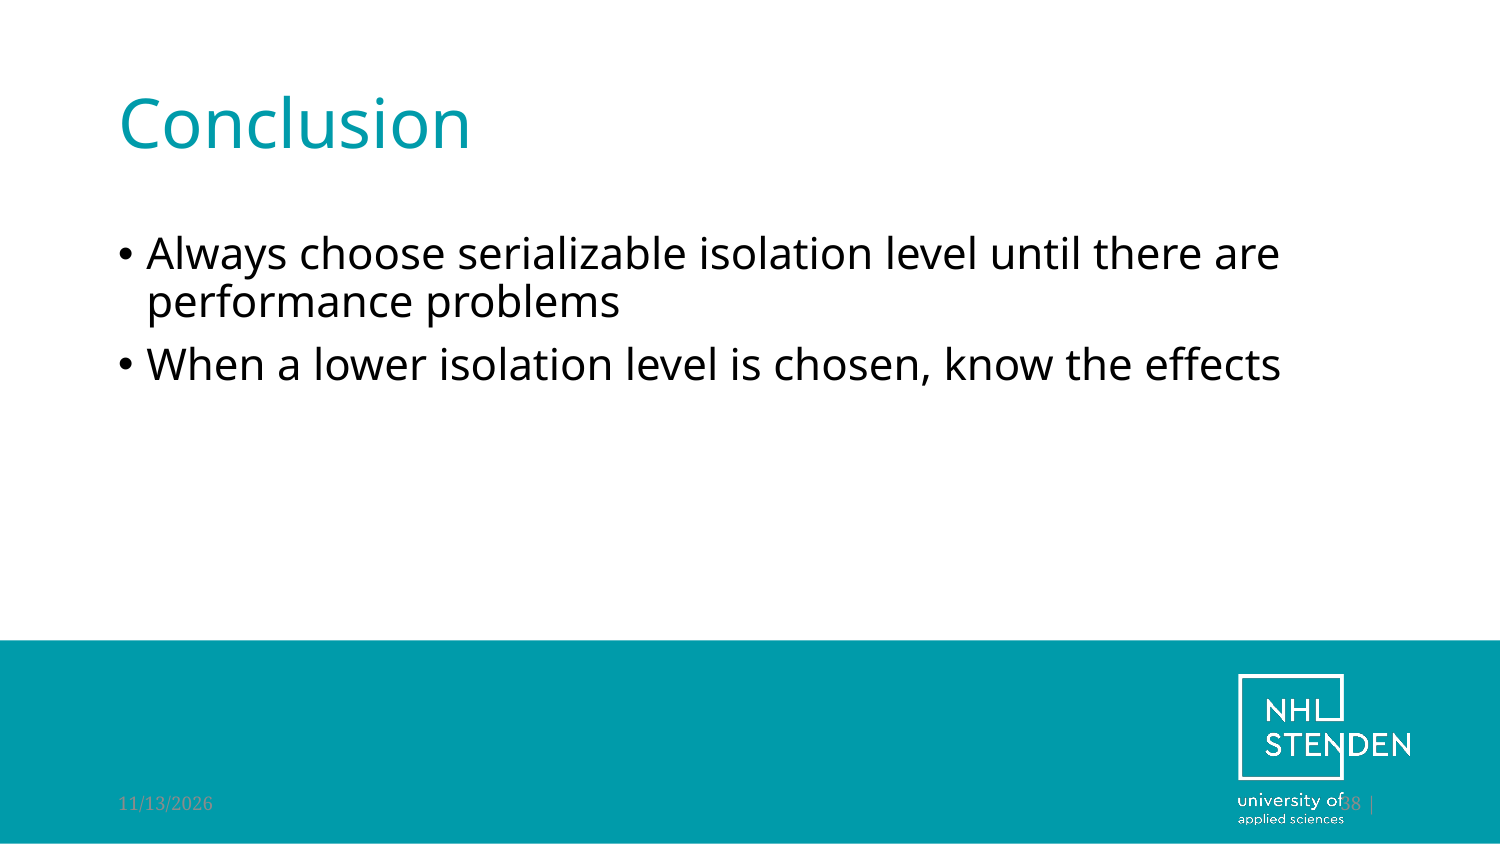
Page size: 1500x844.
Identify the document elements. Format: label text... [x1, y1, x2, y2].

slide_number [103, 782, 441, 827]
slide_number 38 | [1059, 782, 1397, 827]
list Always choose serializable isolation level until there are performance problems When a lower isolation level is chosen, know the effects [103, 224, 1397, 760]
picture [1238, 674, 1410, 825]
title Conclusion [103, 44, 1397, 208]
